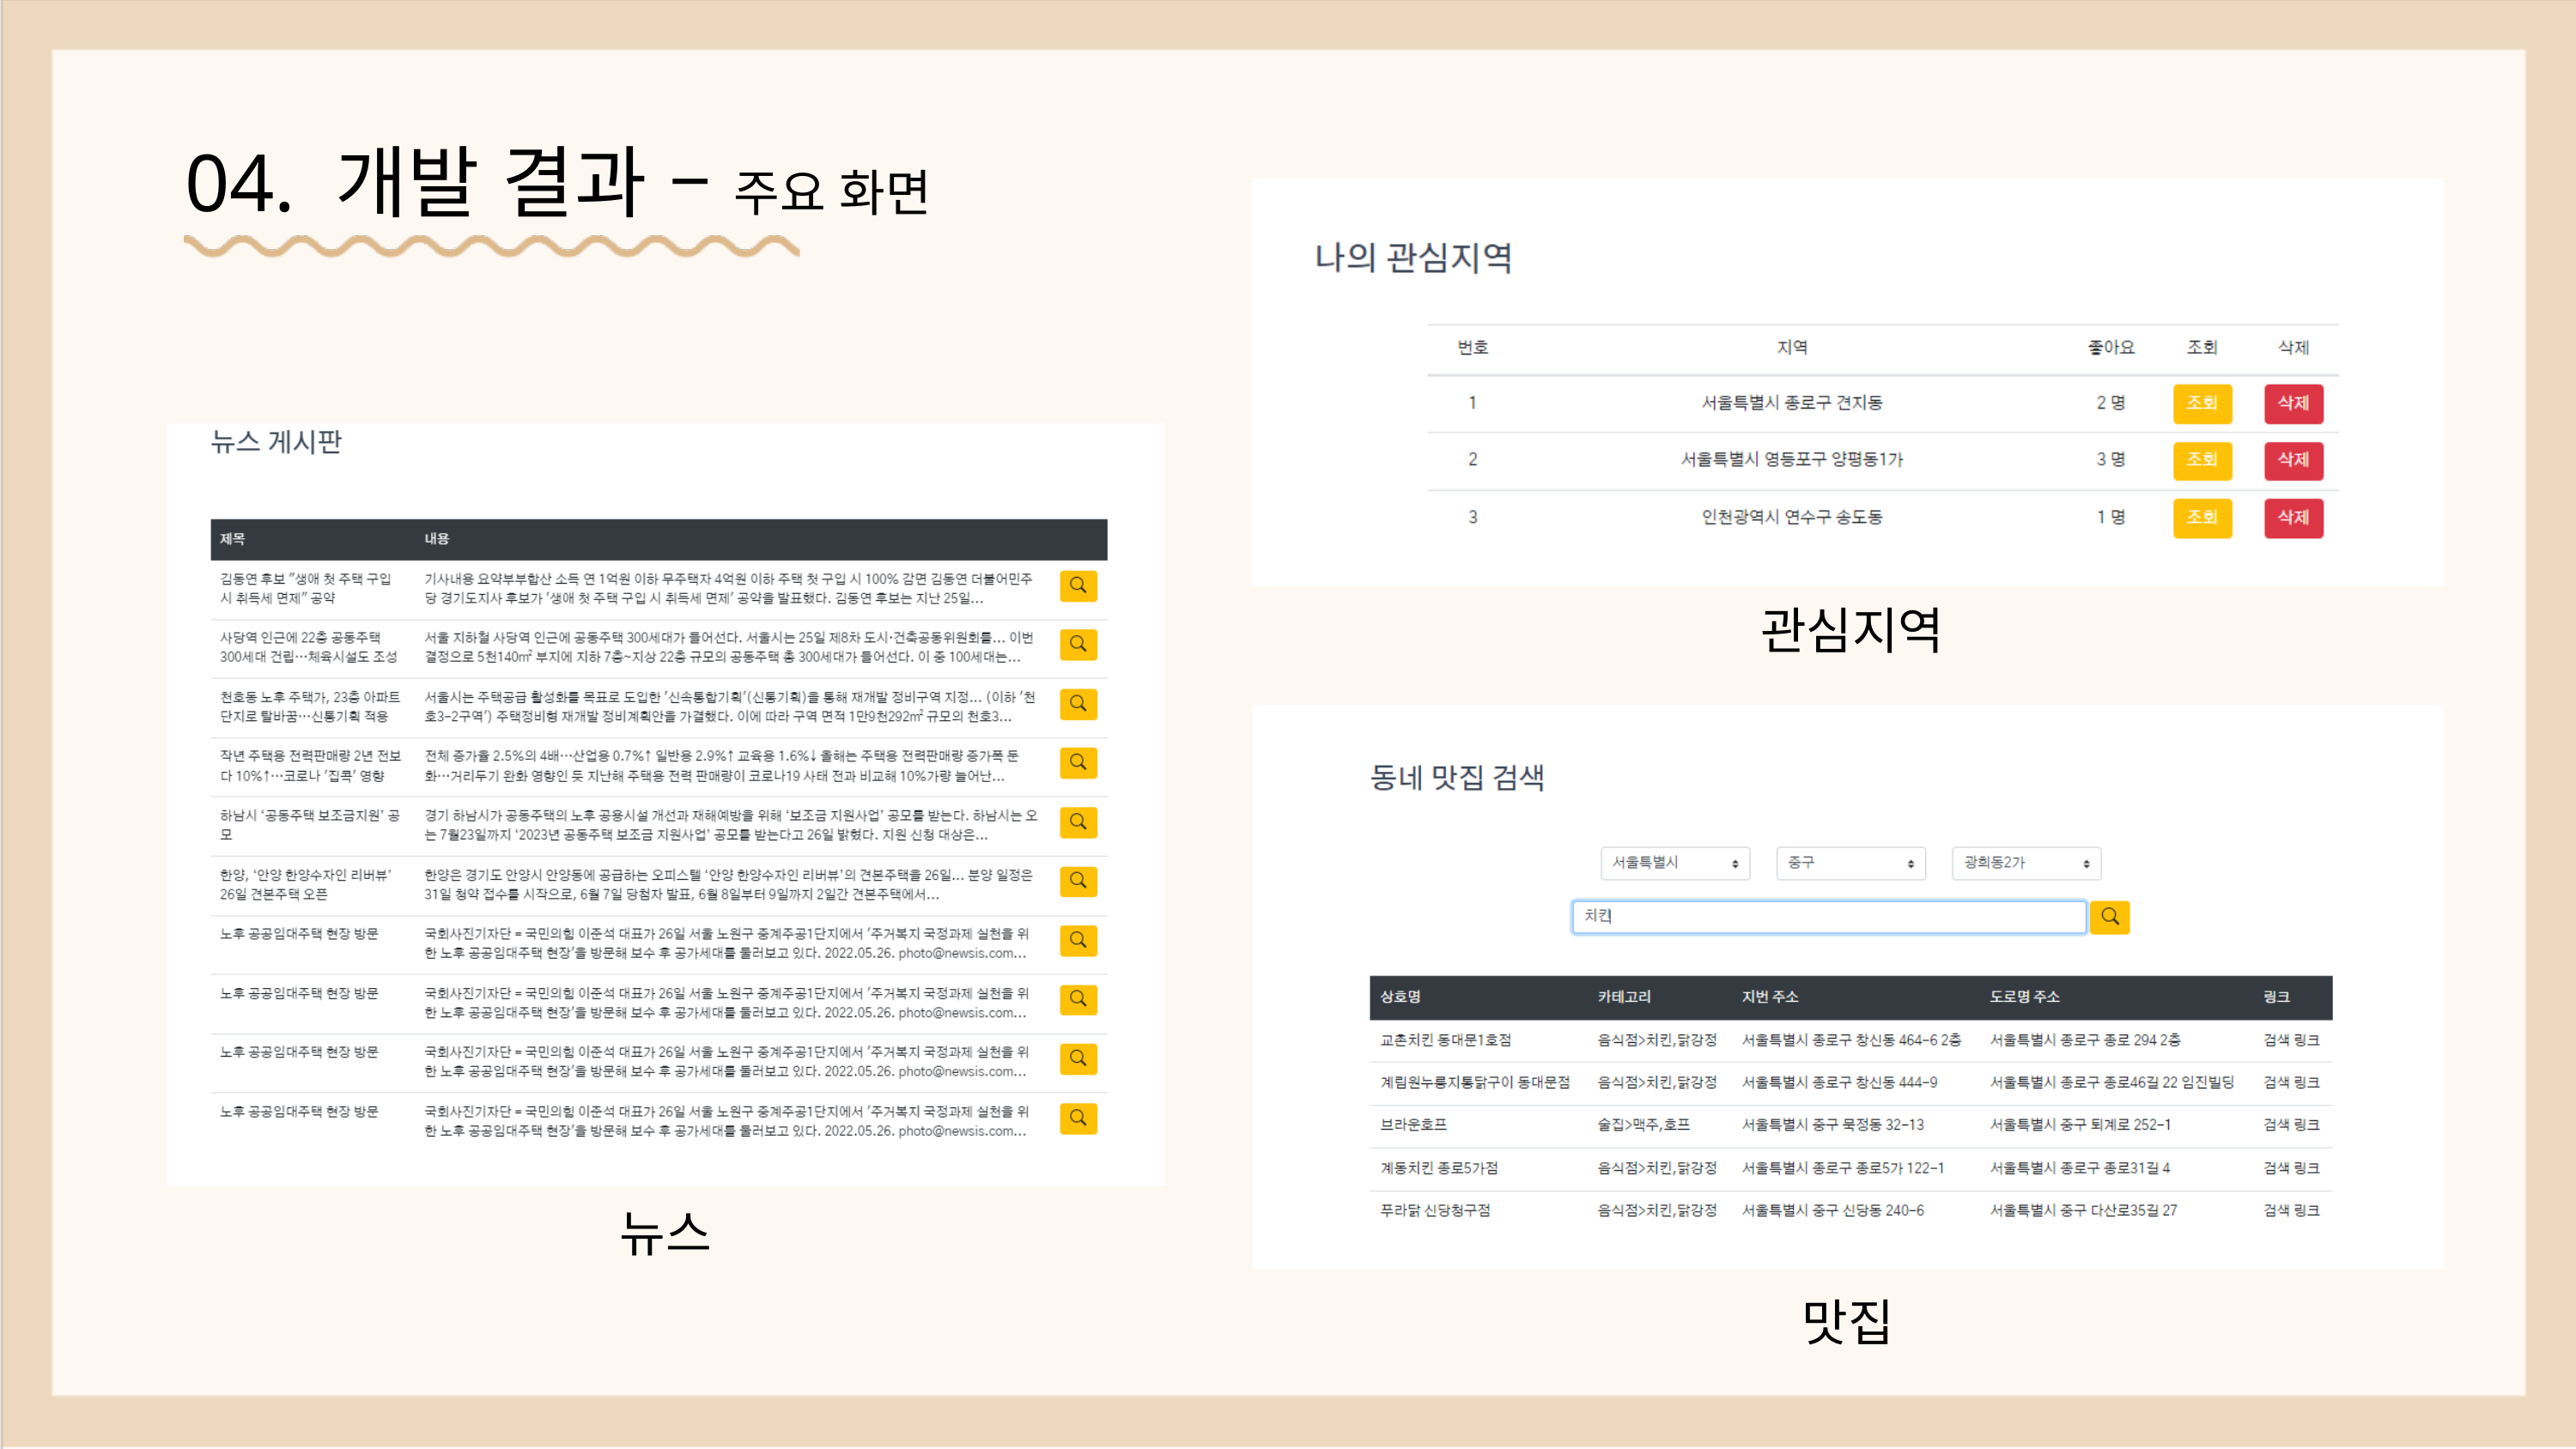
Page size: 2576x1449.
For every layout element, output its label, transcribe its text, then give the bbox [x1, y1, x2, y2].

text_box 관심지역 [1747, 593, 1958, 666]
text_box 04. 개발 결과 – 주요 화면 [172, 126, 1750, 234]
text_box 뉴스 [607, 1195, 725, 1269]
picture [0, 0, 2576, 1449]
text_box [184, 234, 800, 259]
text_box 맛집 [1789, 1284, 1907, 1357]
